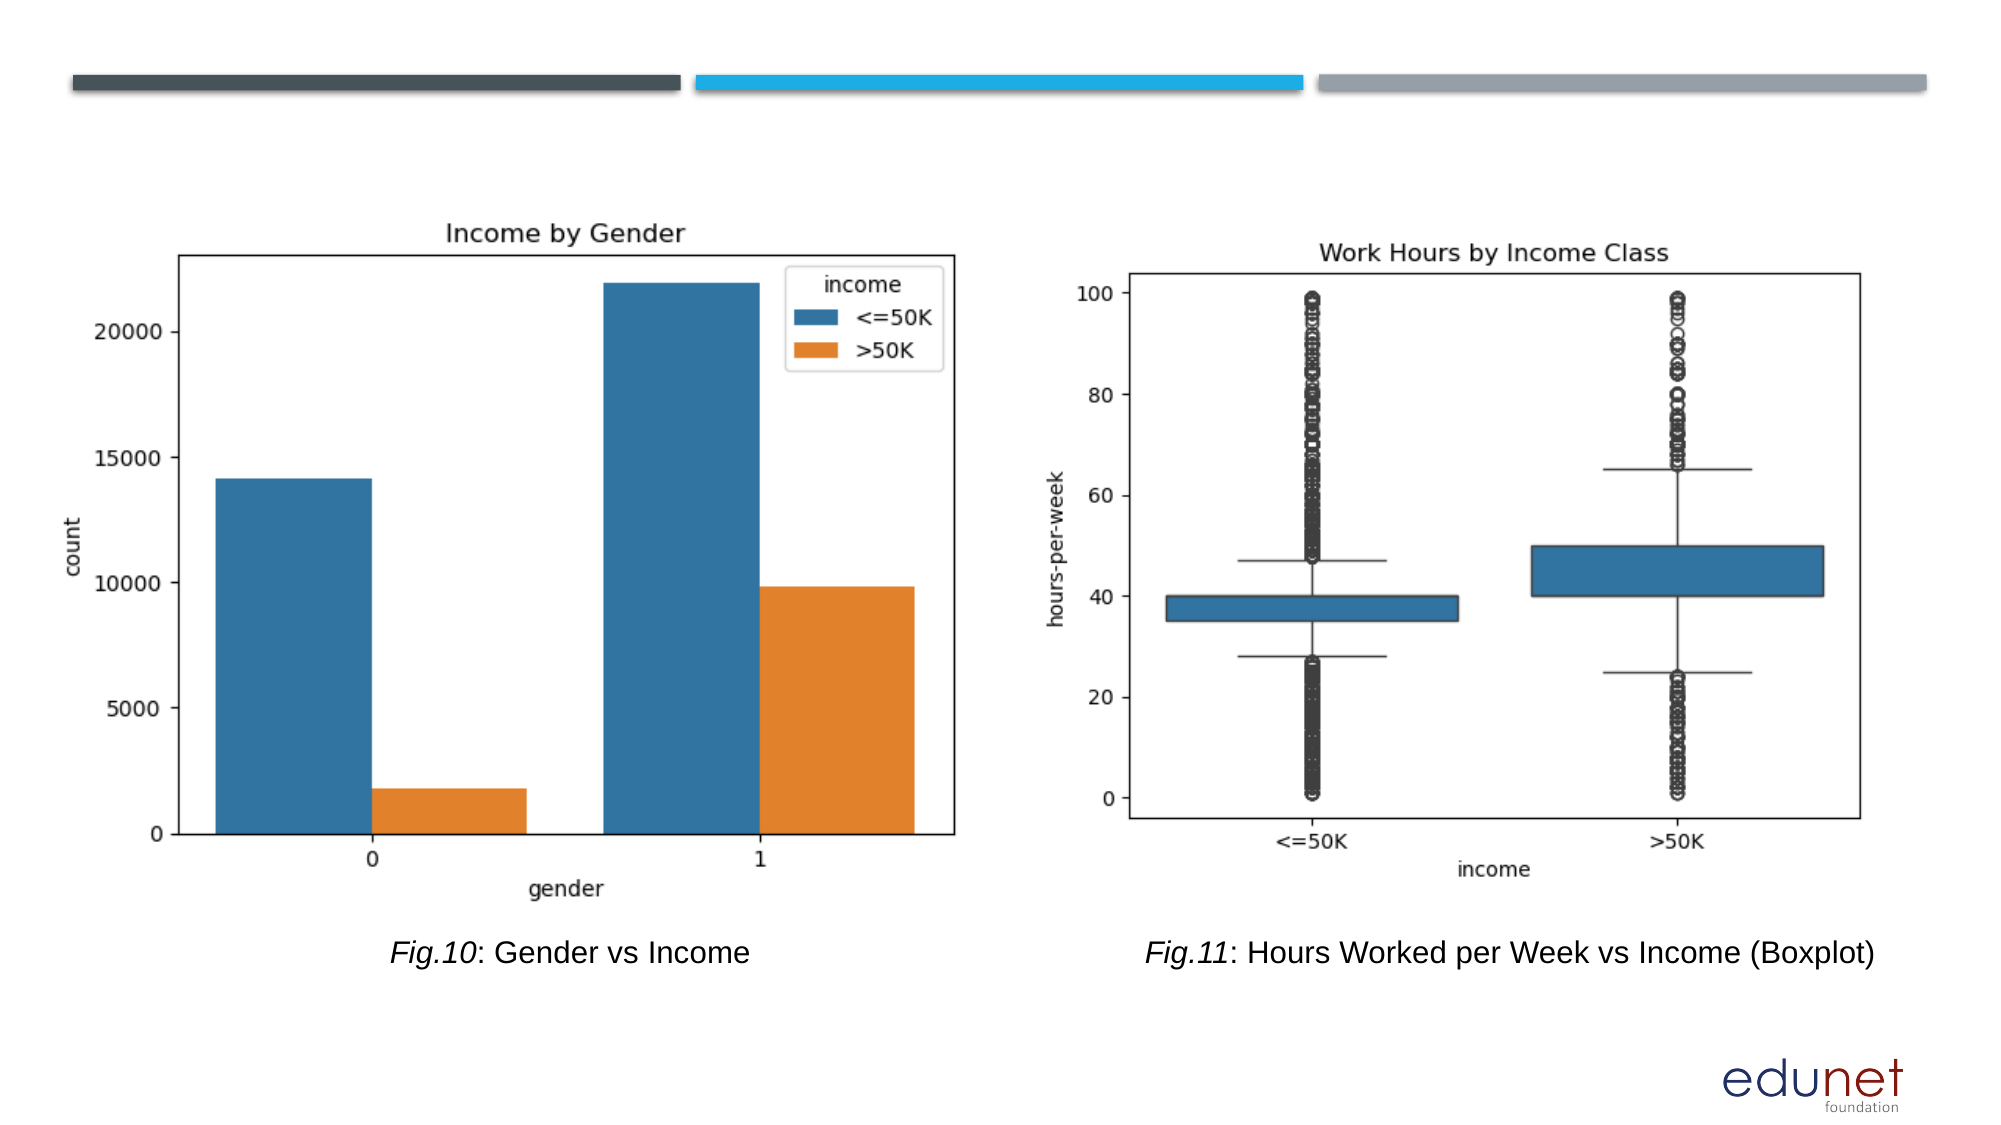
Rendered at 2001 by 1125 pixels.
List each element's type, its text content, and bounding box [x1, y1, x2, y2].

text_box Fig.10: Gender vs Income [374, 925, 784, 978]
text_box Fig.11: Hours Worked per Week vs Income (Boxplot) [1130, 925, 1923, 978]
picture [46, 207, 969, 917]
picture [1719, 1056, 1905, 1116]
picture [1031, 228, 1873, 897]
